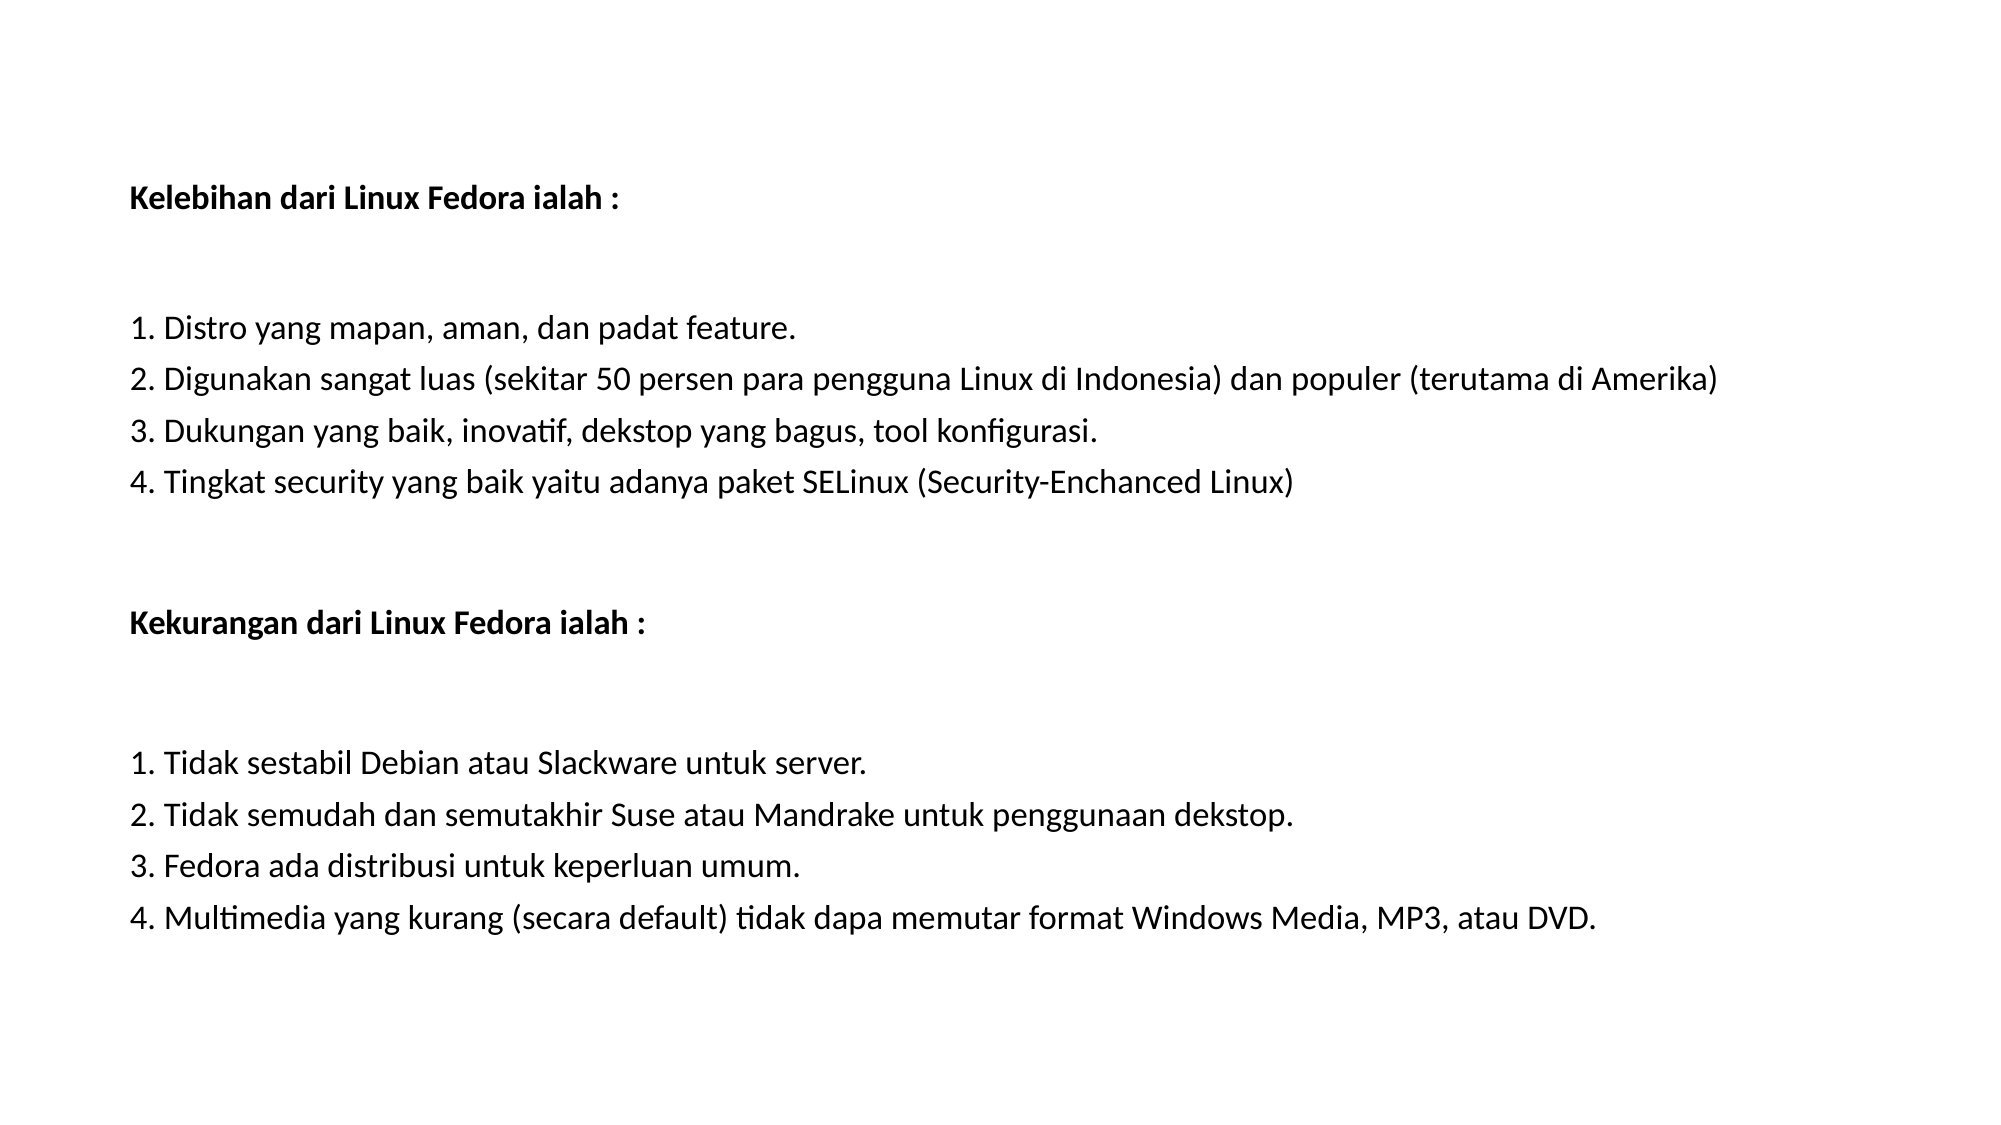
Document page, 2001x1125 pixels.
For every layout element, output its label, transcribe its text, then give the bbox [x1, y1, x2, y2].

subtitle Kelebihan dari Linux Fedora ialah : 1. Distro yang mapan, aman, dan padat feature. 2. Digunakan sangat luas (sekitar 50 persen para pengguna Linux di Indonesia) dan populer (terutama di Amerika) 3. Dukungan yang baik, inovatif, dekstop yang bagus, tool konfigurasi. 4. Tingkat security yang baik yaitu adanya paket SELinux (Security-Enchanced Linux) Kekurangan dari Linux Fedora ialah : 1. Tidak sestabil Debian atau Slackware untuk server. 2. Tidak semudah dan semutakhir Suse atau Mandrake untuk penggunaan dekstop. 3. Fedora ada distribusi untuk keperluan umum. 4. Multimedia yang kurang (secara default) tidak dapa memutar format Windows Media, MP3, atau DVD. [115, 171, 1750, 949]
